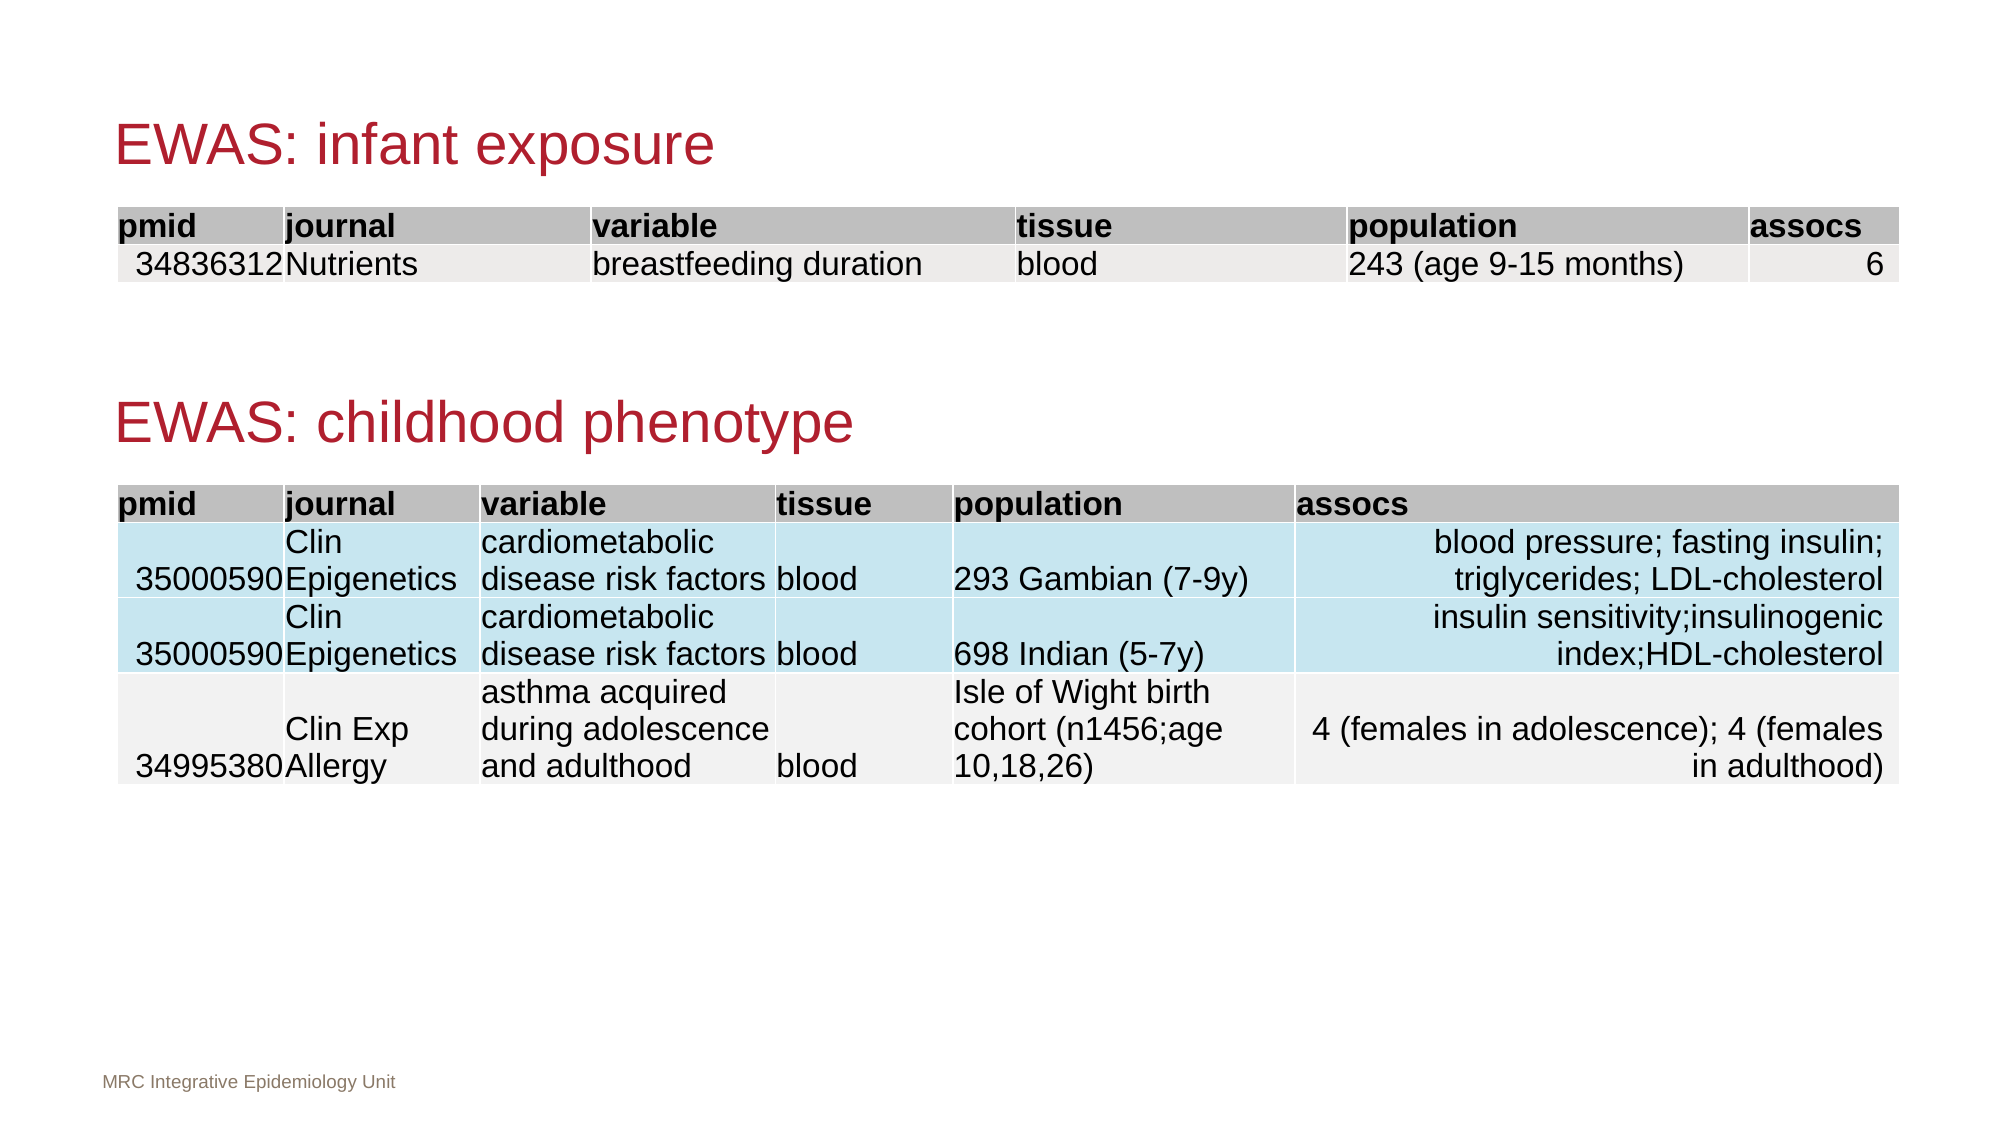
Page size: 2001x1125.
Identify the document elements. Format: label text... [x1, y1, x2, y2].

table_header population [1348, 207, 1748, 244]
table_cell Isle of Wight birth cohort (n1456;age 10,18,26) [954, 674, 1294, 784]
table_header tissue [1016, 207, 1346, 244]
table_header variable [481, 485, 775, 522]
table_header variable [592, 207, 1015, 244]
table_cell 4 (females in adolescence); 4 (females in adulthood) [1296, 674, 1899, 784]
table_header pmid [118, 207, 283, 244]
text_box EWAS: childhood phenotype [99, 353, 1884, 486]
table_cell Clin Epigenetics [285, 598, 479, 672]
table_header assocs [1750, 207, 1899, 244]
table_cell insulin sensitivity;insulinogenic index;HDL-cholesterol [1296, 598, 1899, 672]
table_cell 293 Gambian (7-9y) [954, 523, 1294, 597]
table_cell blood [1016, 245, 1346, 282]
table_header population [954, 485, 1294, 522]
table_cell Nutrients [285, 245, 590, 282]
table_header pmid [118, 485, 283, 522]
table_cell 6 [1750, 245, 1899, 282]
table_header assocs [1296, 485, 1899, 522]
table_cell 34836312 [118, 245, 283, 282]
table_cell 698 Indian (5-7y) [954, 598, 1294, 672]
table_cell blood [776, 523, 952, 597]
text_box EWAS: infant exposure [99, 75, 1884, 208]
table_cell blood [776, 674, 952, 784]
table_cell 34995380 [118, 674, 283, 784]
table_cell asthma acquired during adolescence and adulthood [481, 674, 775, 784]
table_cell 243 (age 9-15 months) [1348, 245, 1748, 282]
table_cell cardiometabolic disease risk factors [481, 598, 775, 672]
table_cell blood pressure; fasting insulin; triglycerides; LDL-cholesterol [1296, 523, 1899, 597]
table_cell 35000590 [118, 598, 283, 672]
table_header tissue [776, 485, 952, 522]
table_cell 35000590 [118, 523, 283, 597]
table_cell cardiometabolic disease risk factors [481, 523, 775, 597]
table_cell Clin Epigenetics [285, 523, 479, 597]
table_cell Clin Exp Allergy [285, 674, 479, 784]
table_cell blood [776, 598, 952, 672]
table_cell breastfeeding duration [592, 245, 1015, 282]
table_header journal [285, 207, 590, 244]
table_header journal [285, 485, 479, 522]
